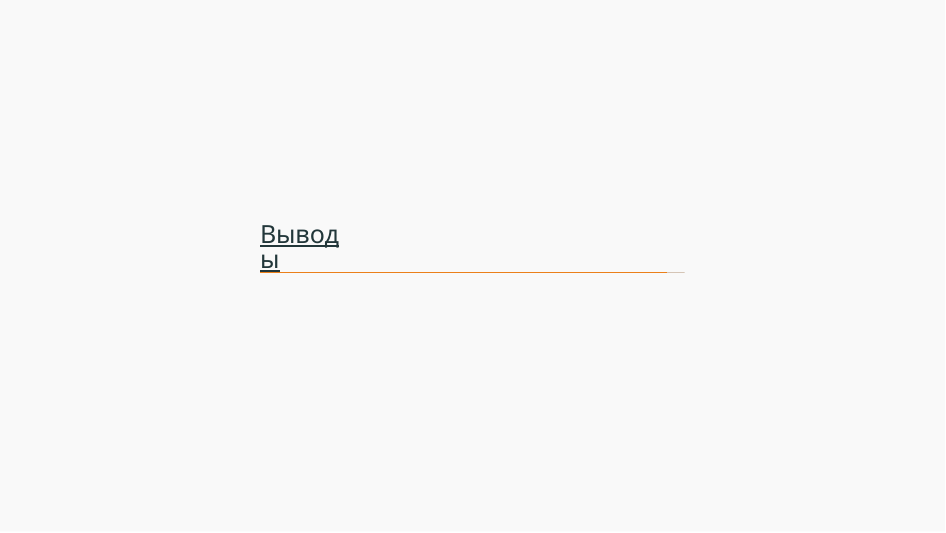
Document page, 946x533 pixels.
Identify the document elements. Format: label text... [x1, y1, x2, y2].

text_box Выводы [258, 216, 357, 253]
